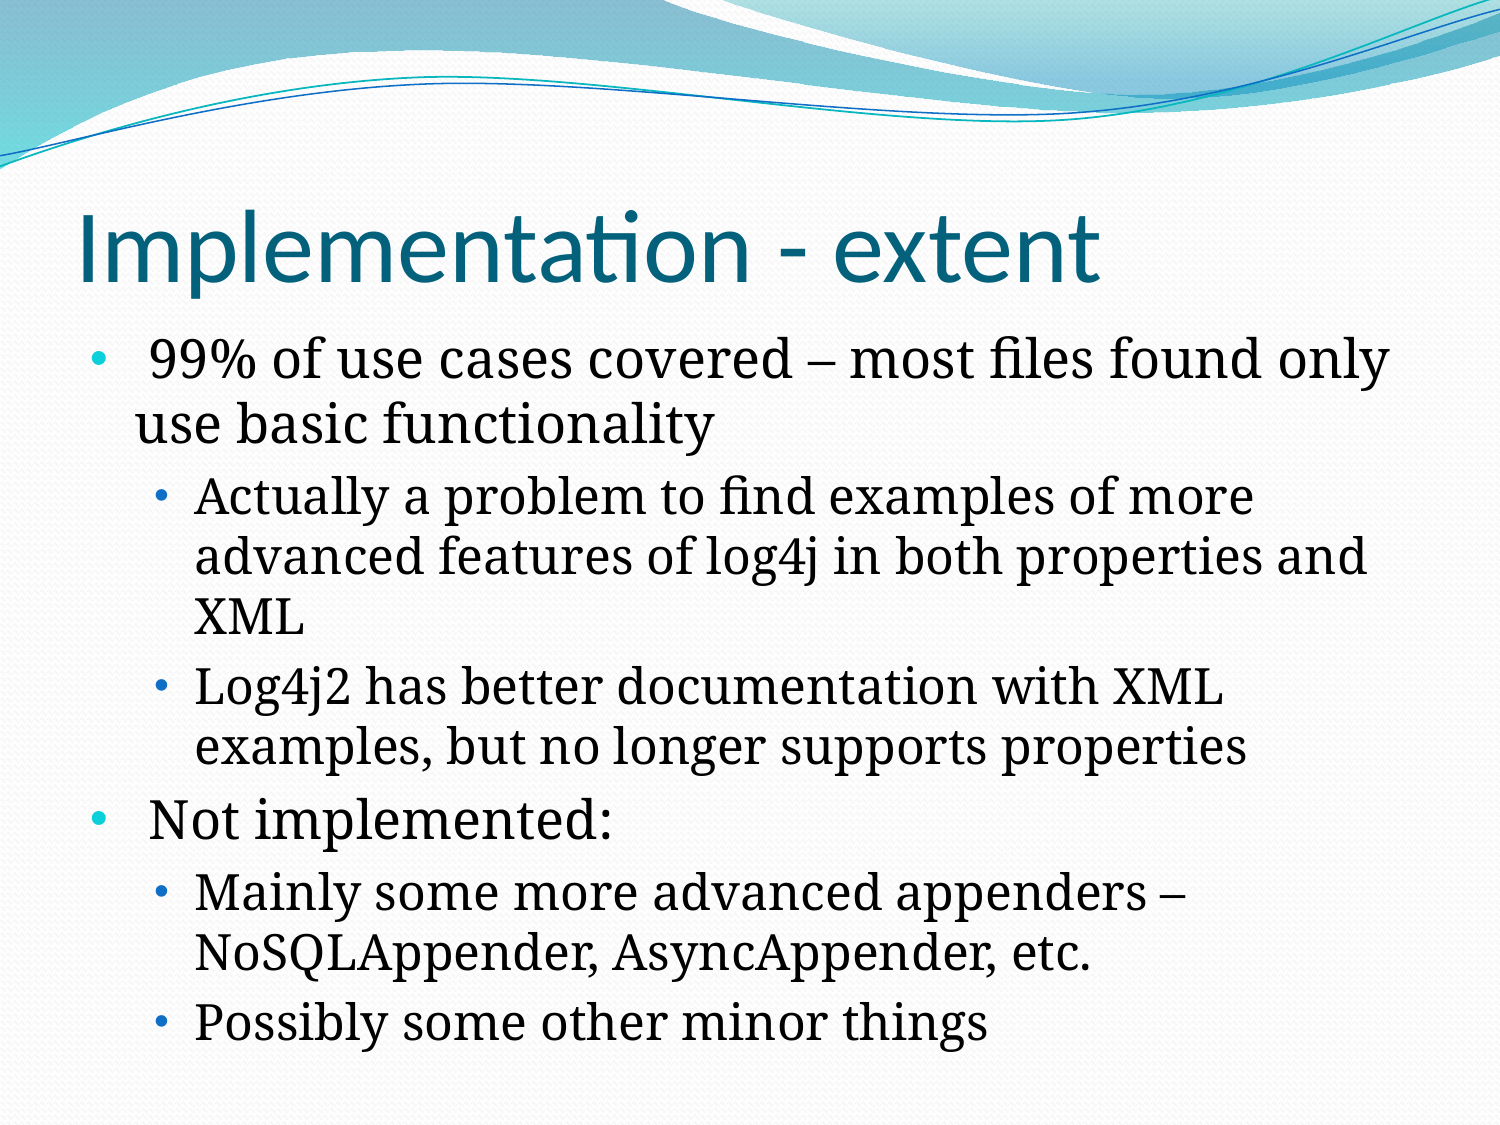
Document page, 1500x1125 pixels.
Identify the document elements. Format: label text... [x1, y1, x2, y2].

list 99% of use cases covered – most files found only use basic functionality Actually a problem to find examples of more advanced features of log4j in both properties and XML Log4j2 has better documentation with XML examples, but no longer supports properties Not implemented: Mainly some more advanced appenders – NoSQLAppender, AsyncAppender, etc. Possibly some other minor things [75, 317, 1425, 1038]
title Implementation - extent [75, 115, 1425, 303]
